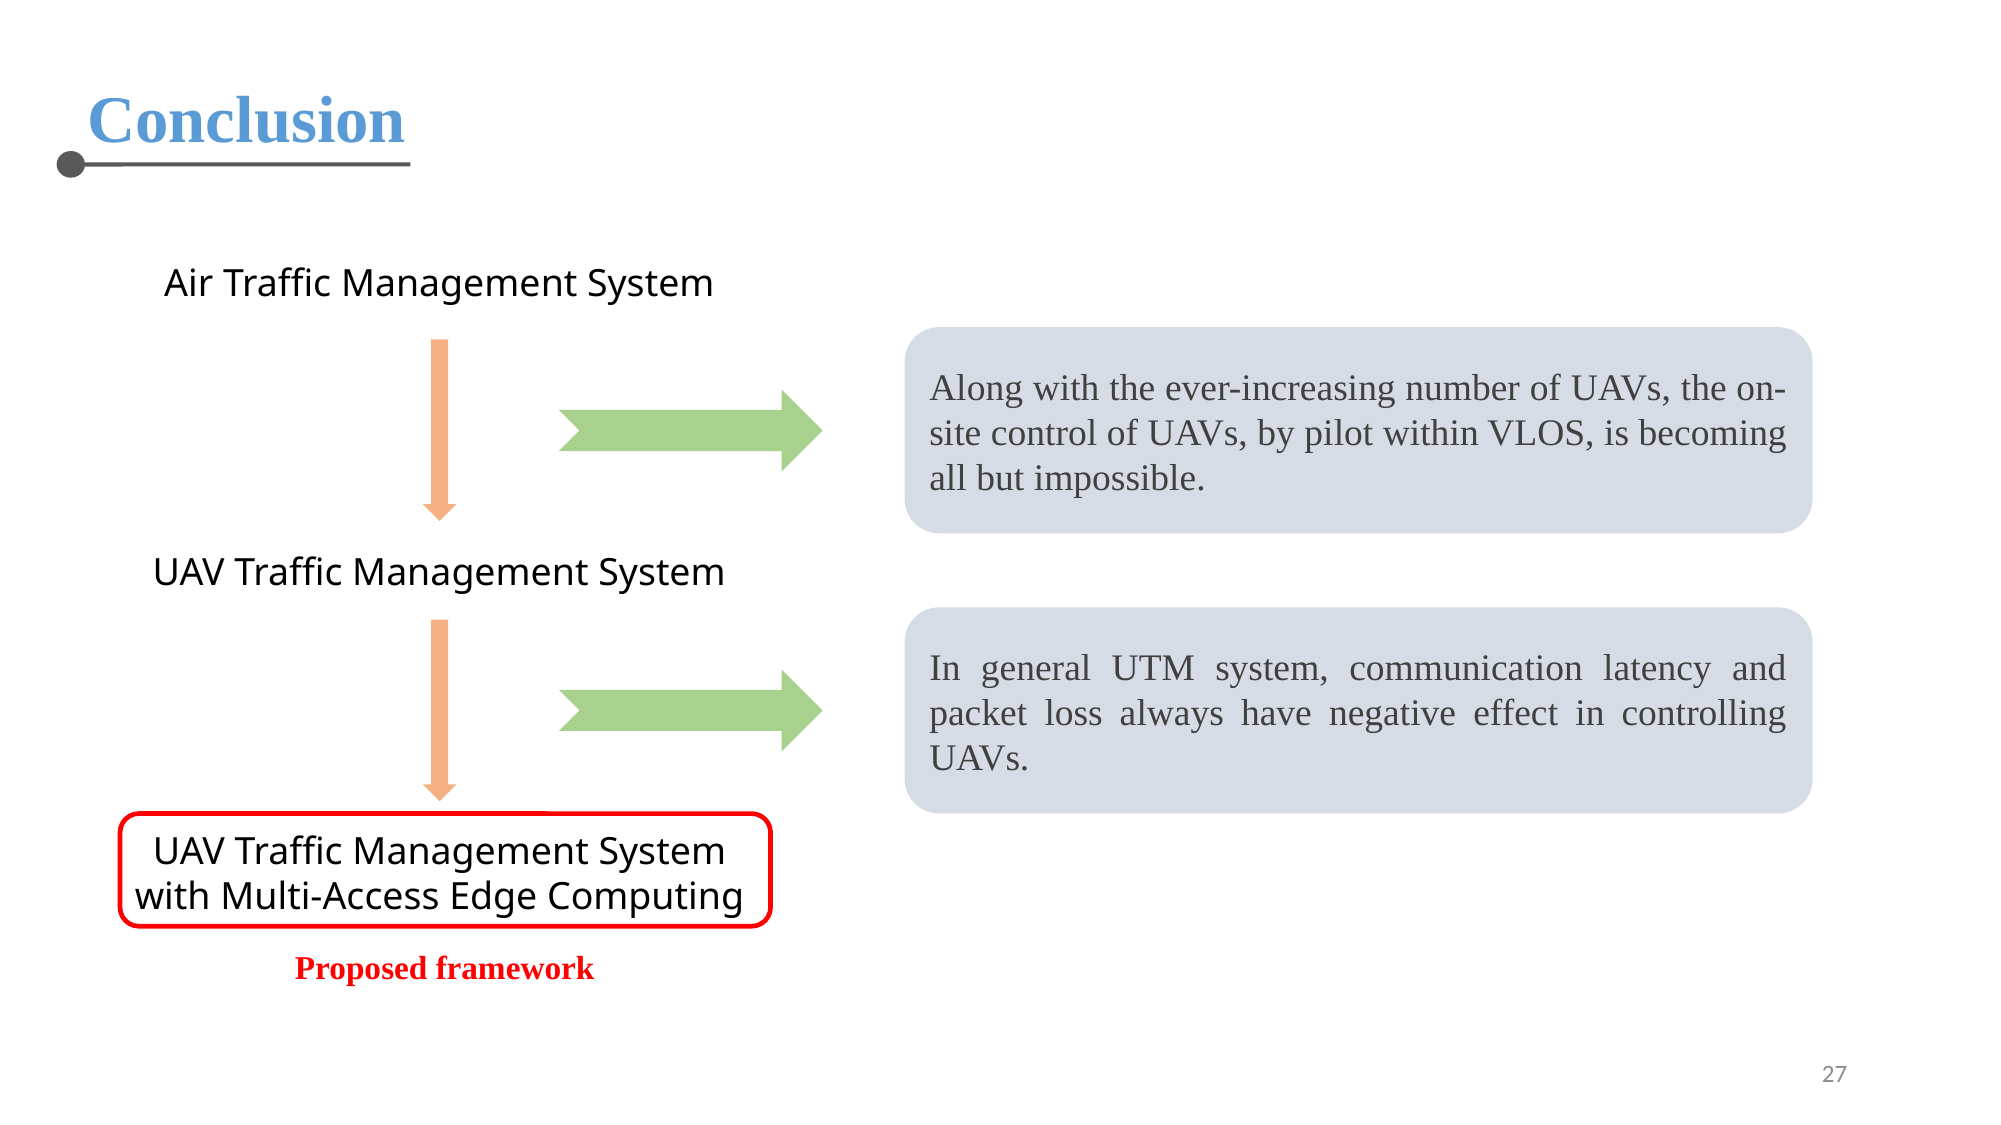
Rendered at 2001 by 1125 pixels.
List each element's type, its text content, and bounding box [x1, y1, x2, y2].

text_box [556, 666, 825, 754]
text_box Air Traffic Management System [149, 251, 730, 312]
text_box [420, 338, 460, 523]
text_box UAV Traffic Management System [138, 540, 742, 600]
text_box Proposed framework [280, 938, 611, 994]
text_box [420, 618, 460, 803]
text_box [55, 149, 86, 179]
text_box Along with the ever-increasing number of UAVs, the on-site control of UAVs, by pilot within VLOS, is becoming all but impossible. [903, 326, 1814, 535]
text_box [118, 812, 772, 928]
text_box [556, 386, 825, 475]
slide_number 27 [1412, 1042, 1863, 1103]
text_box In general UTM system, communication latency and packet loss always have negative effect in controlling UAVs. [903, 606, 1814, 815]
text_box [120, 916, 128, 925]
text_box Conclusion [72, 68, 422, 164]
